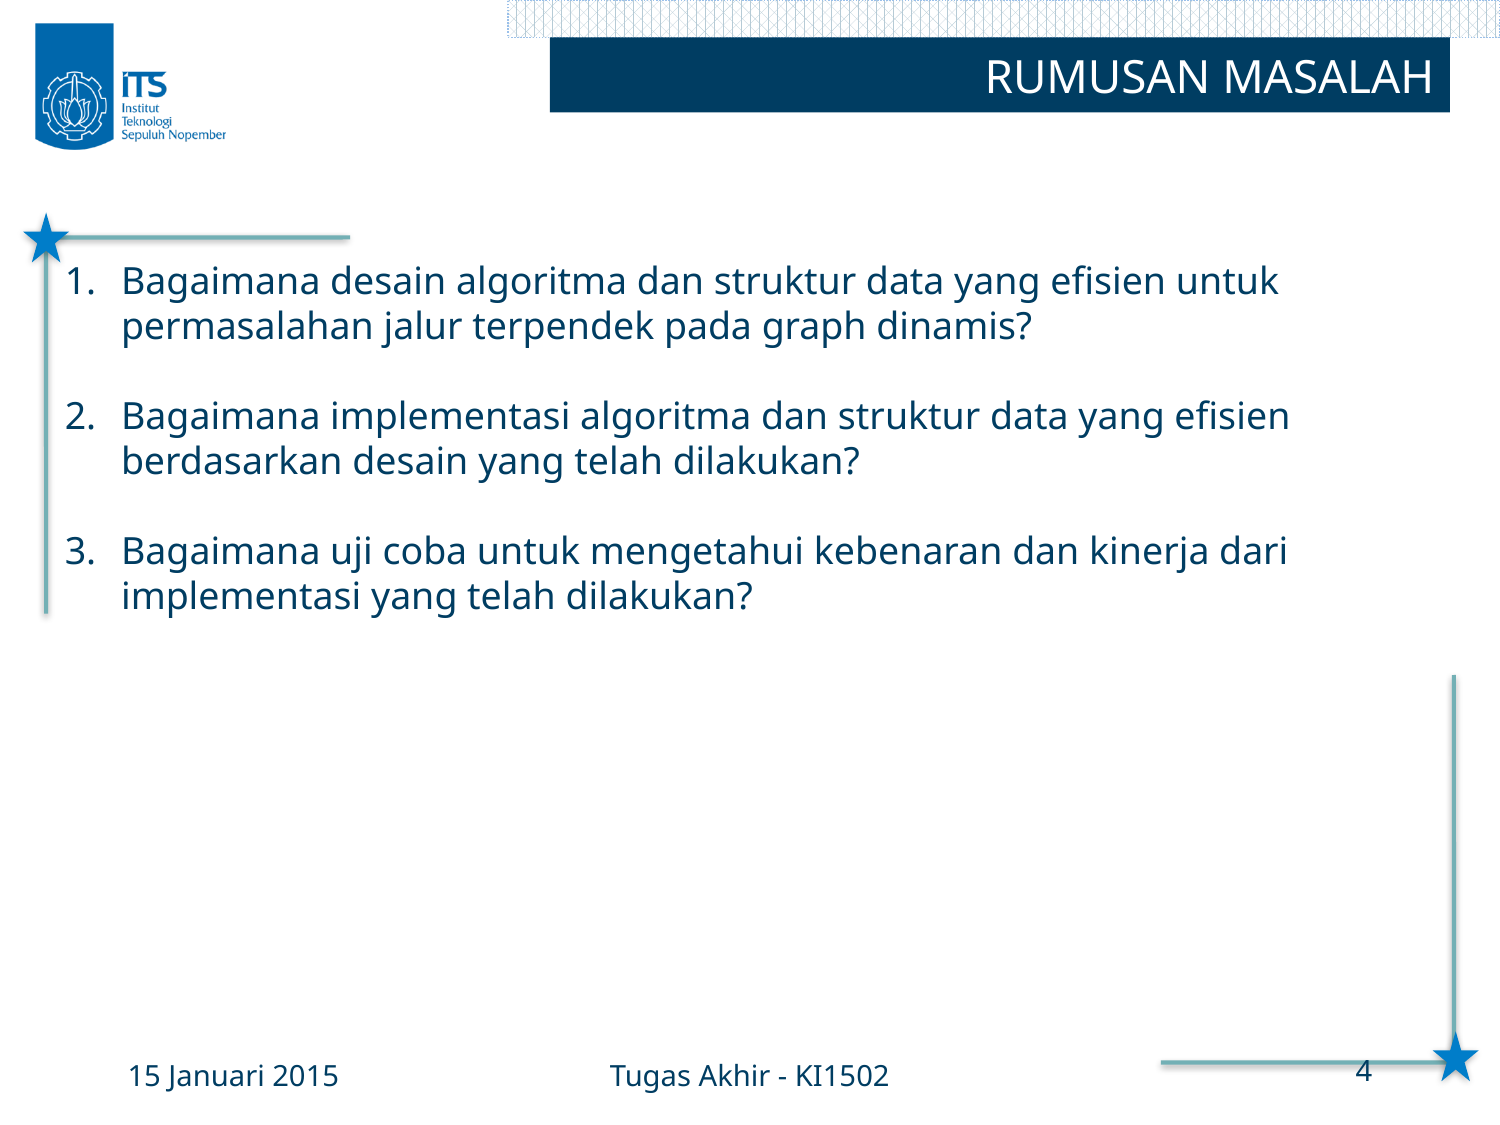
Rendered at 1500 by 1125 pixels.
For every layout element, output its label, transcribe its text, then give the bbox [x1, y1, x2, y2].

text_box RUMUSAN MASALAH [549, 37, 1450, 113]
picture [35, 23, 226, 150]
text_box Bagaimana desain algoritma dan struktur data yang efisien untuk permasalahan jalur terpendek pada graph dinamis? Bagaimana implementasi algoritma dan struktur data yang efisien berdasarkan desain yang telah dilakukan? Bagaimana uji coba untuk mengetahui kebenaran dan kinerja dari implementasi yang telah dilakukan? [50, 249, 1450, 625]
footer Tugas Akhir - KI1502 [512, 1024, 988, 1101]
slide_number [112, 1024, 426, 1101]
slide_number 4 [1074, 1024, 1388, 1101]
